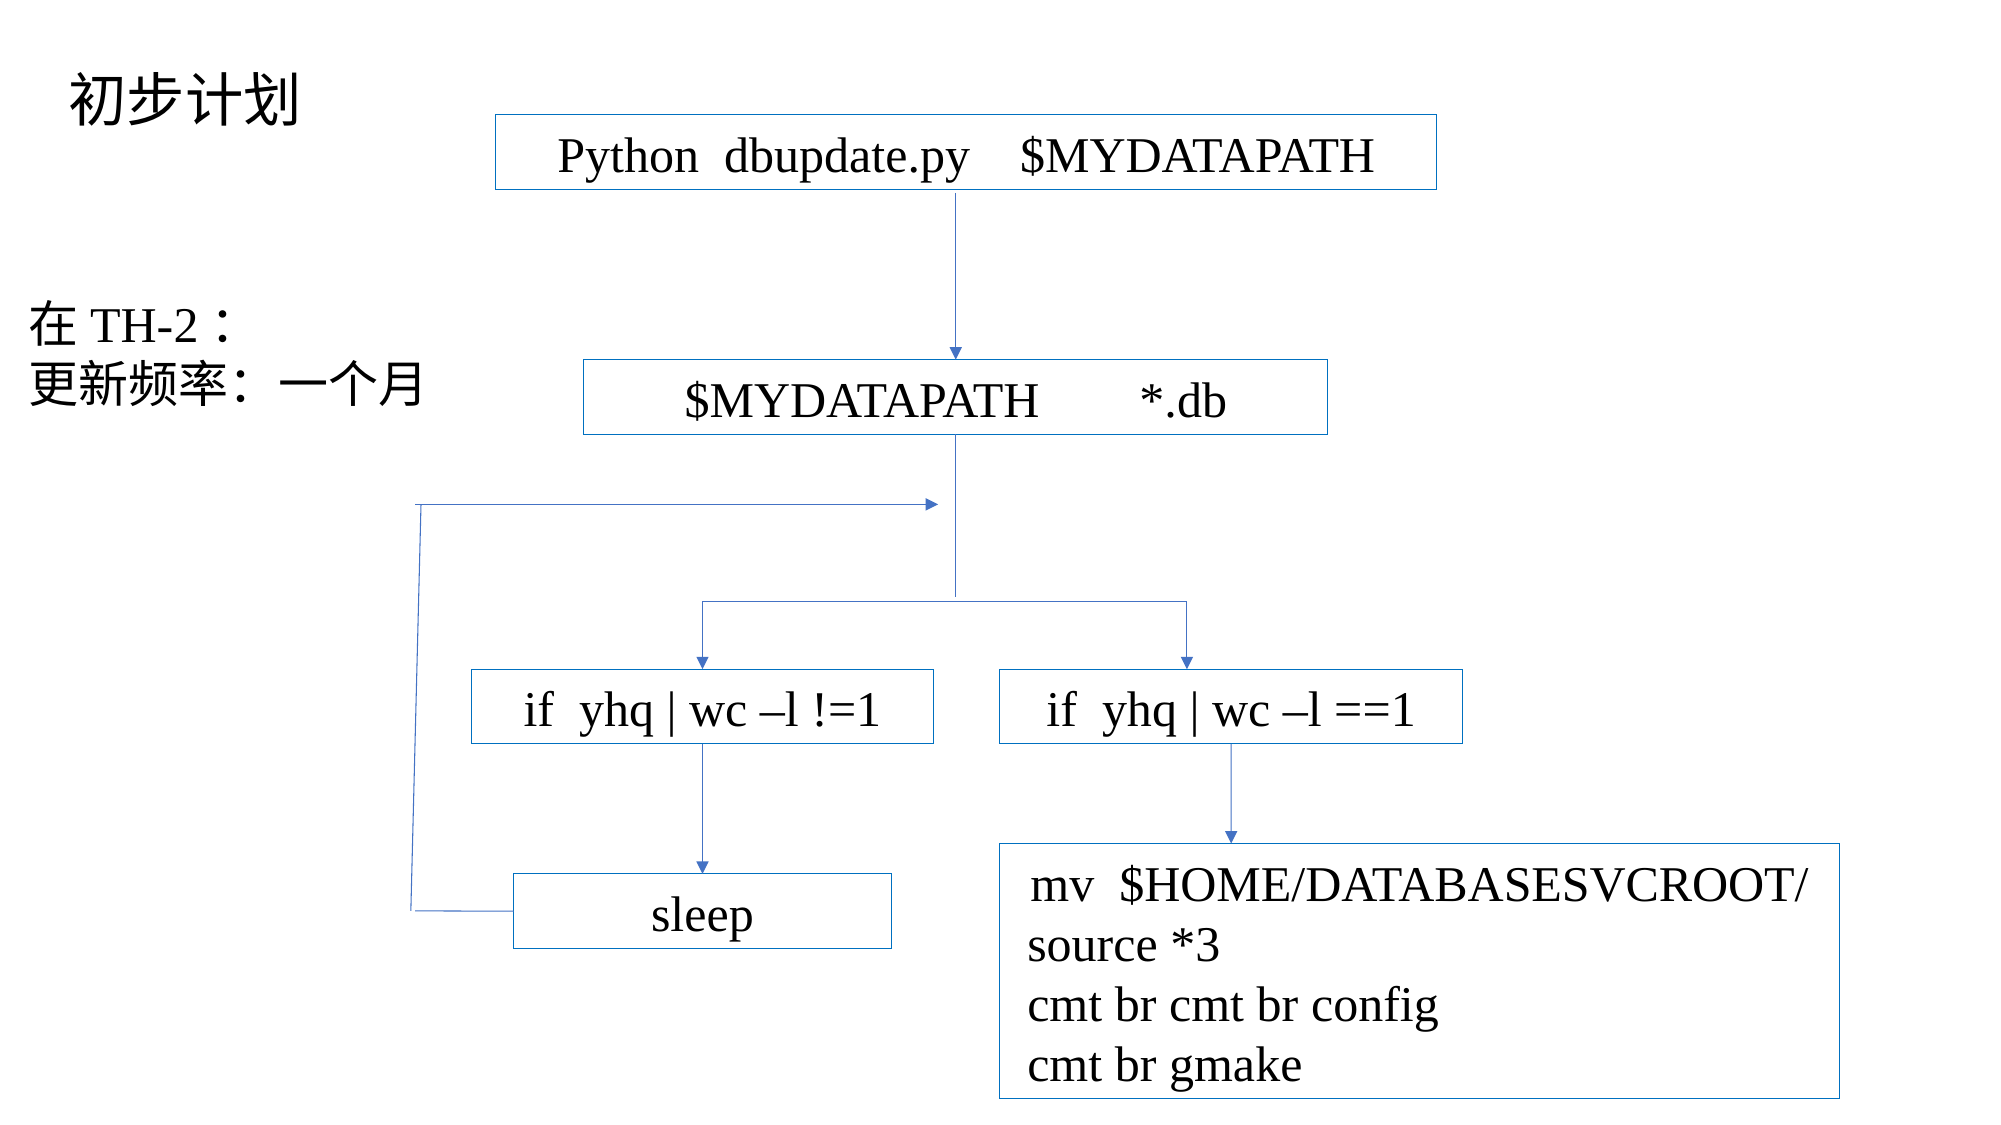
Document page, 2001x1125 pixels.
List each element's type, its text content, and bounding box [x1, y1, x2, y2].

text_box $MYDATAPATH *.db [583, 359, 1328, 435]
text_box Python dbupdate.py $MYDATAPATH [495, 114, 1437, 190]
text_box mv $HOME/DATABASESVCROOT/ source *3 cmt br cmt br config cmt br gmake [999, 843, 1840, 1099]
text_box sleep [513, 873, 892, 949]
text_box 初步计划 [53, 55, 352, 141]
text_box if yhq | wc –l !=1 [471, 669, 934, 744]
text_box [410, 504, 421, 911]
text_box if yhq | wc –l ==1 [999, 669, 1463, 744]
text_box 在TH-2： 更新频率：一个月 [13, 285, 496, 420]
